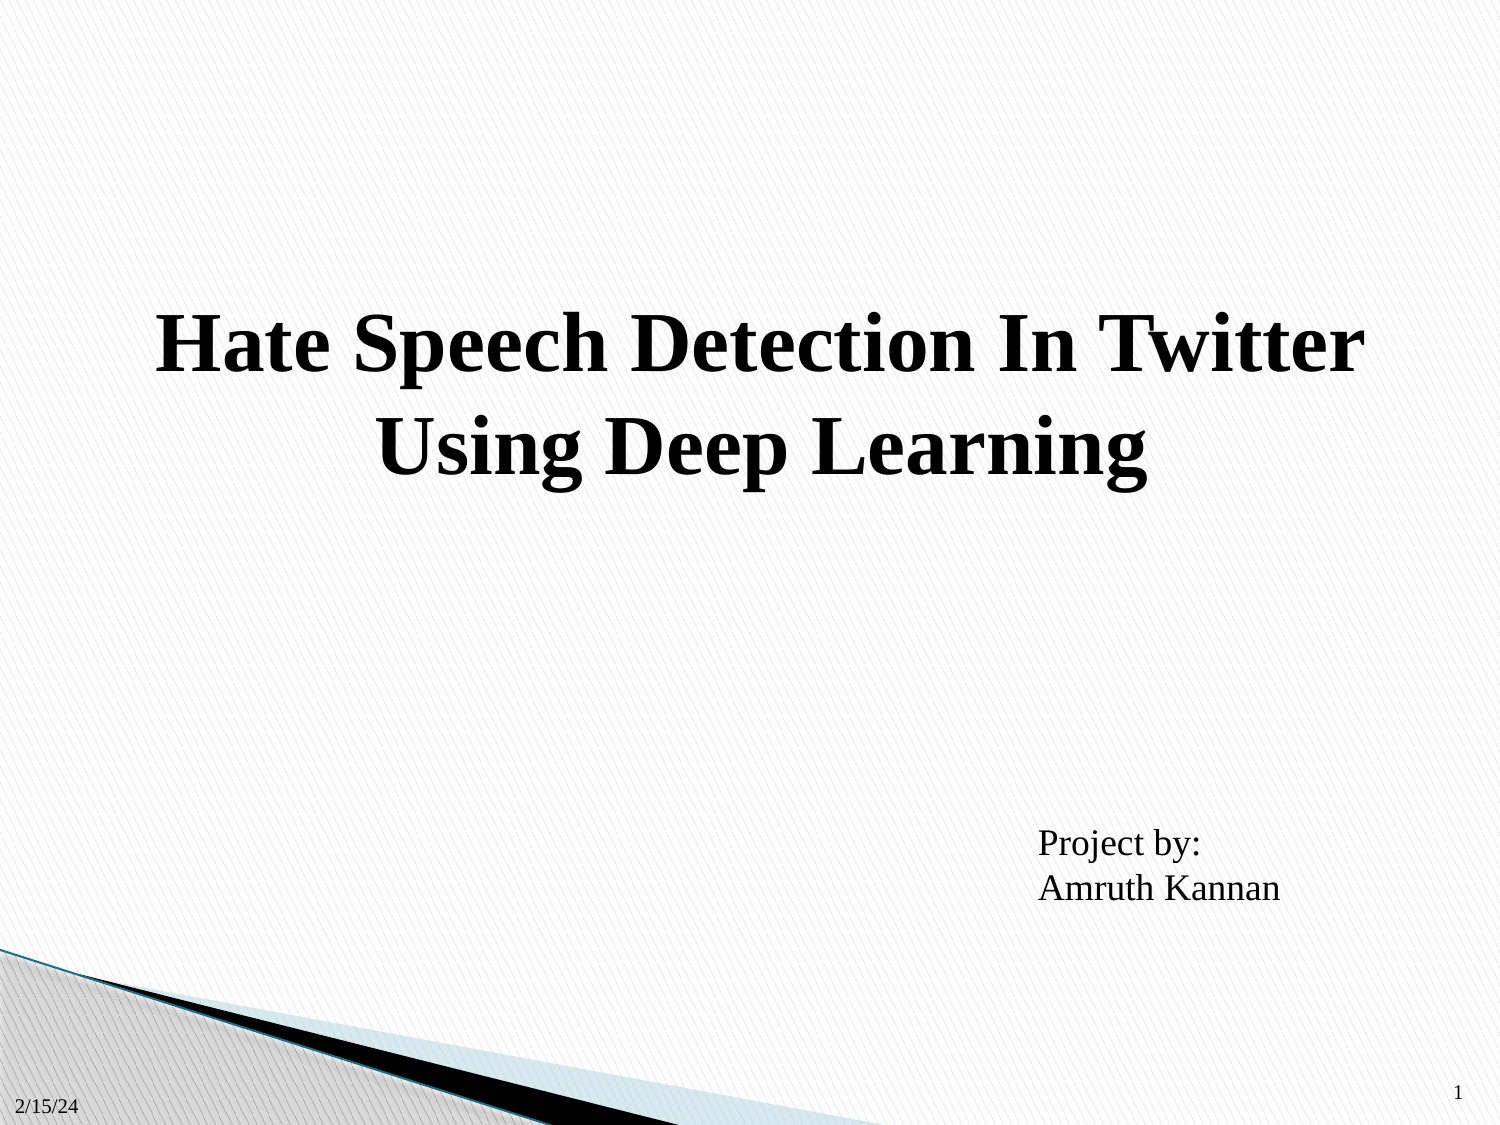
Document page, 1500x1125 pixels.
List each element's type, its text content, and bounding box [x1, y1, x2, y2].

text_box Hate Speech Detection In Twitter Using Deep Learning [135, 278, 1388, 499]
slide_number 1 [1418, 1051, 1479, 1112]
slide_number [0, 1065, 315, 1125]
text_box Project by: Amruth Kannan [1019, 806, 1500, 920]
